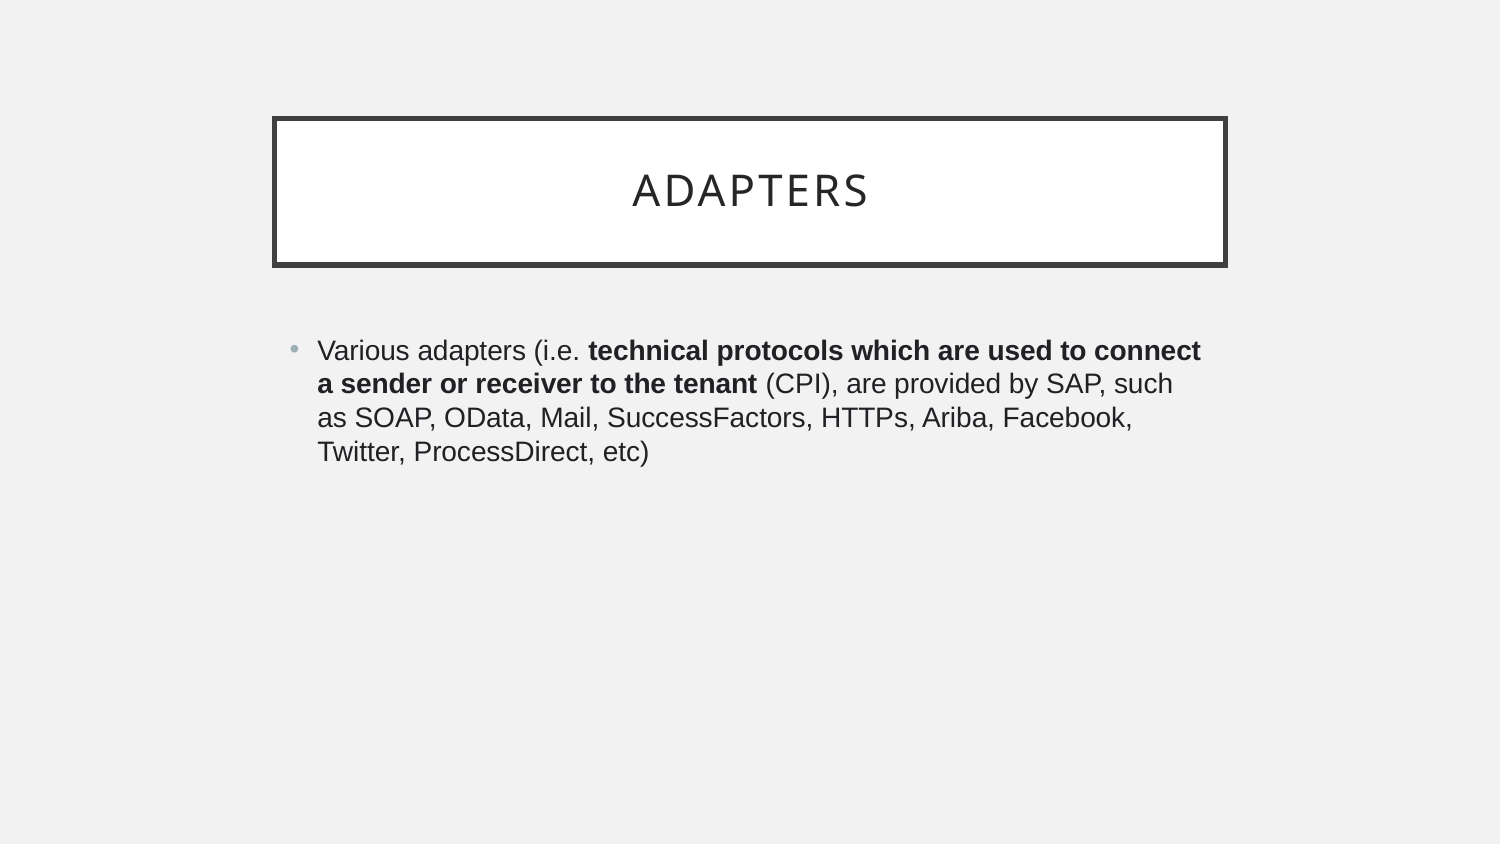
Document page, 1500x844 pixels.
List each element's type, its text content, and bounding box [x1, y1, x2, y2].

list Various adapters (i.e. technical protocols which are used to connect a sender or receiver to the tenant (CPI), are provided by SAP, such as SOAP, OData, Mail, SuccessFactors, HTTPs, Ariba, Facebook, Twitter, ProcessDirect, etc) [274, 324, 1226, 707]
title Adapters [272, 116, 1228, 268]
